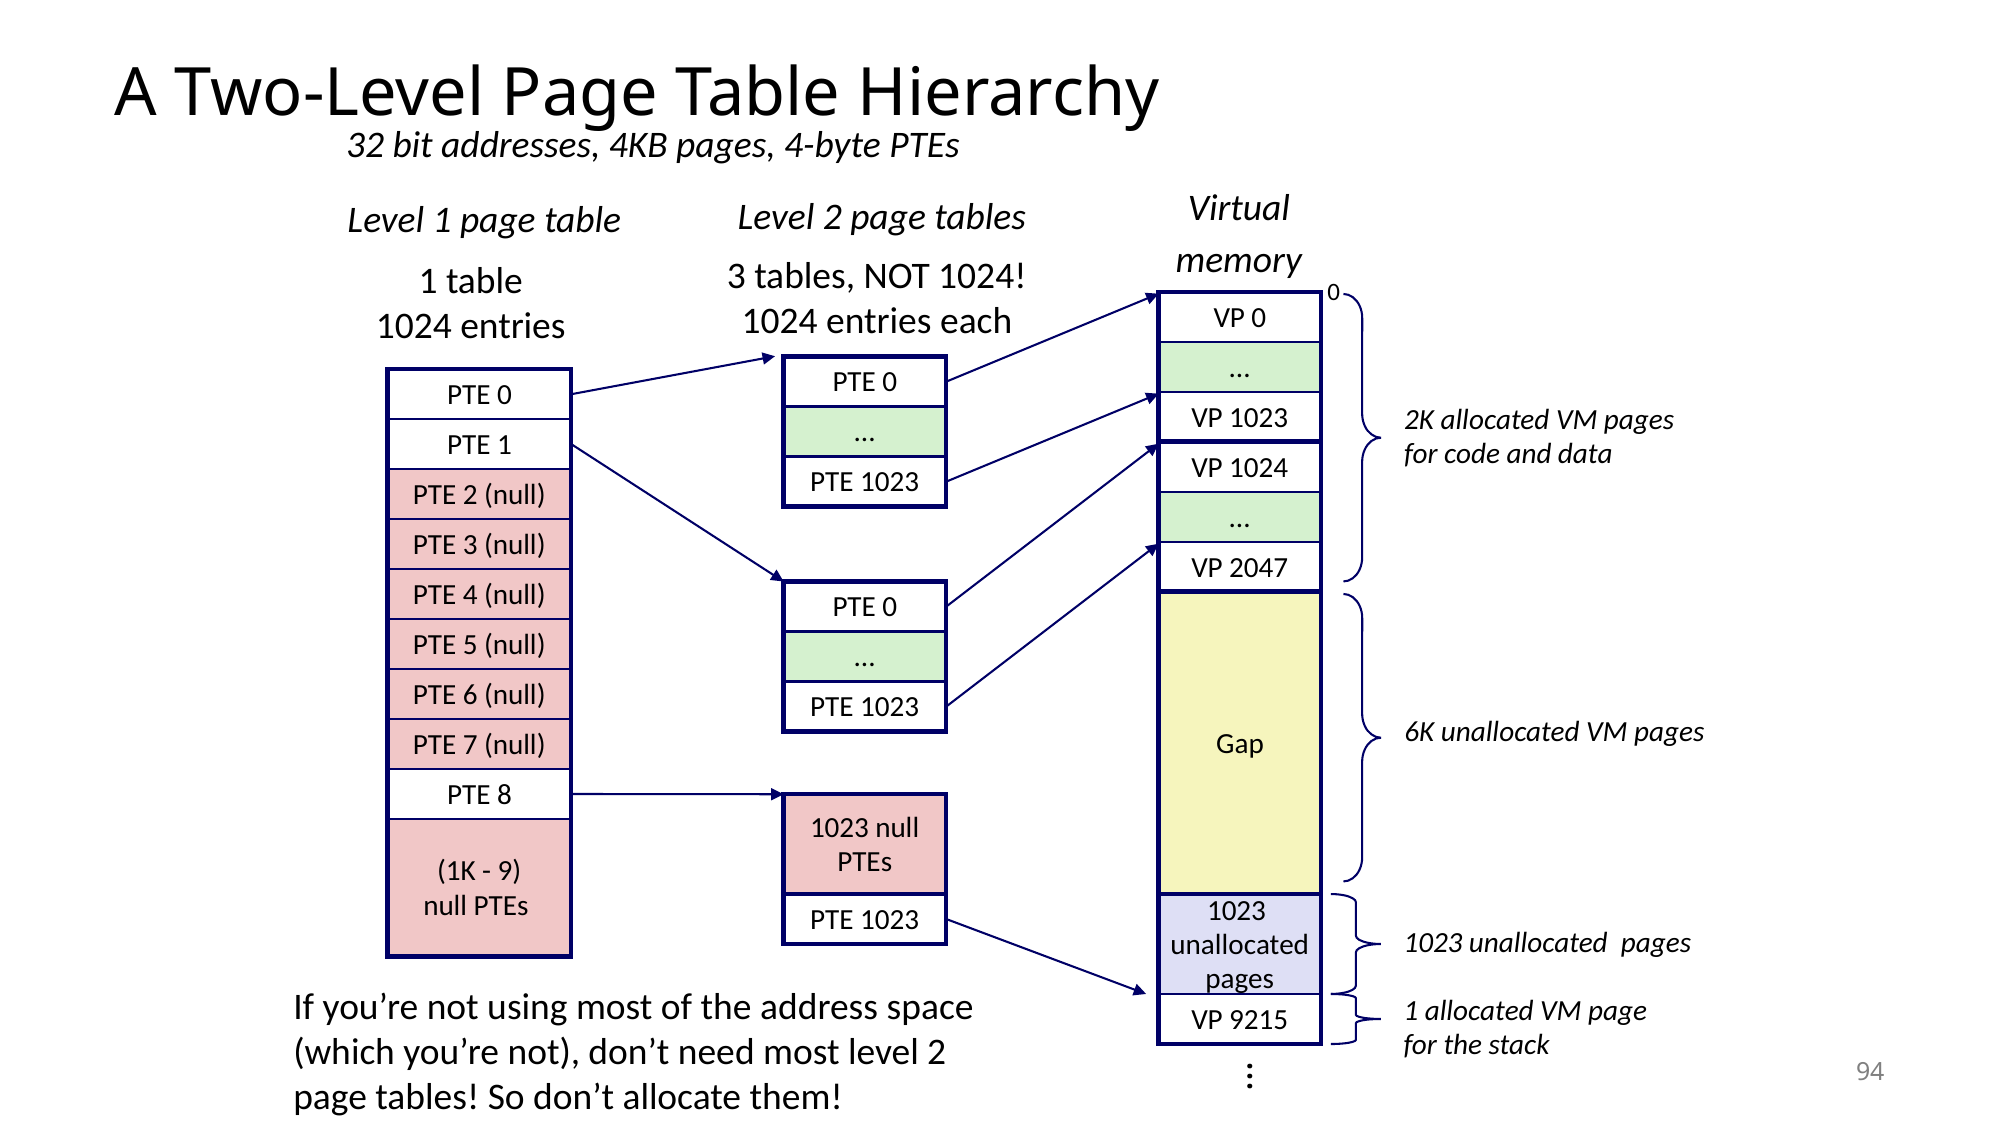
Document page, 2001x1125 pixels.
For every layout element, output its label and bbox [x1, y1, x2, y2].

text_box [1330, 894, 1381, 1045]
text_box [332, 193, 637, 354]
text_box [331, 112, 975, 173]
text_box [1388, 984, 1663, 1069]
text_box [1388, 916, 1707, 967]
text_box [1389, 394, 1690, 479]
text_box [1343, 593, 1381, 882]
text_box [278, 974, 990, 1125]
text_box [1389, 706, 1720, 757]
text_box [387, 181, 1381, 1044]
slide_number [1749, 1042, 1900, 1103]
text_box [1223, 1054, 1295, 1098]
title [99, 37, 1900, 150]
